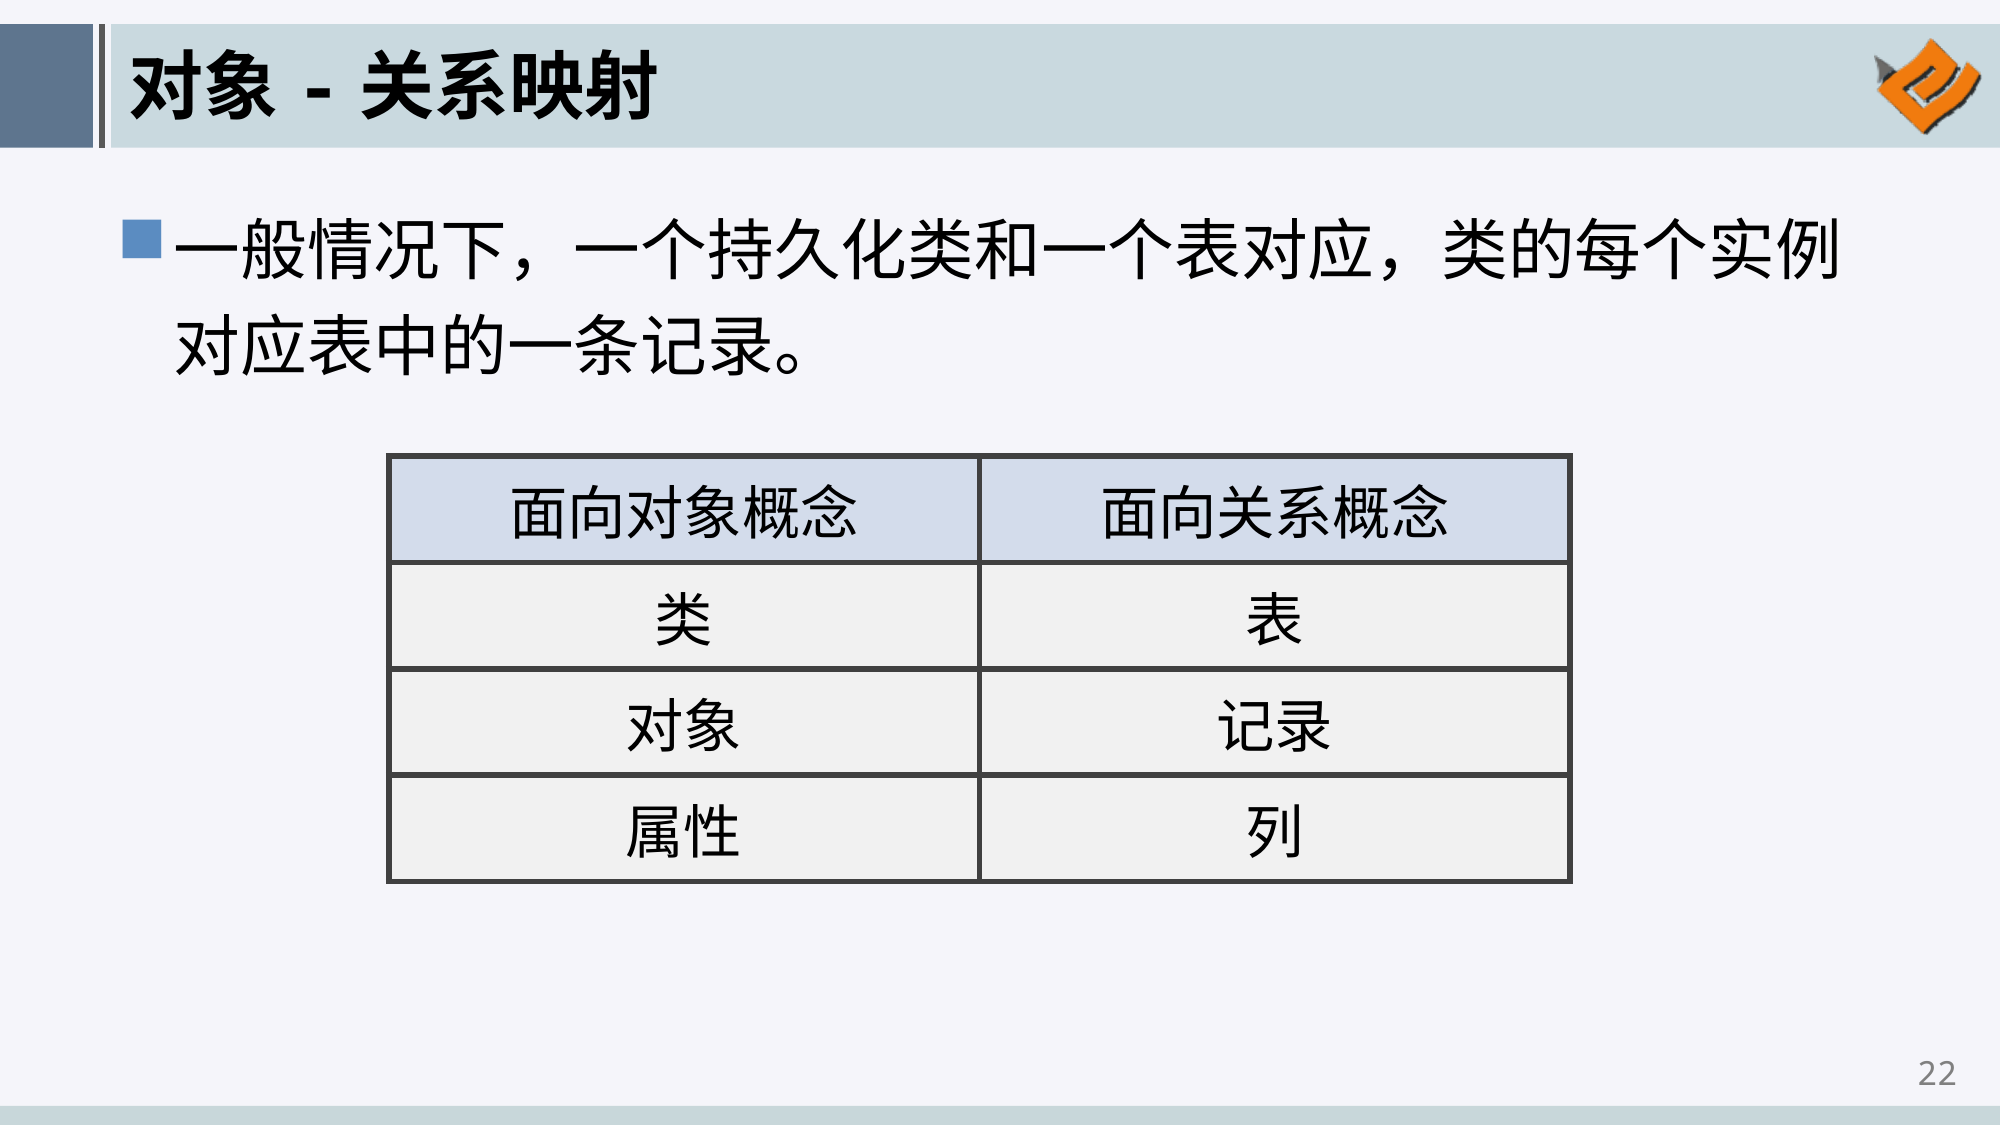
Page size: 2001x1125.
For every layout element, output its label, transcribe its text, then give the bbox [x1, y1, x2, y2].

picture [1874, 38, 1981, 134]
table_cell 表 [982, 565, 1567, 666]
table_cell 对象 [392, 672, 977, 772]
table_cell 列 [982, 778, 1567, 879]
table_header 面向关系概念 [982, 459, 1567, 560]
title 对象-关系映射 [114, 30, 1845, 141]
table_cell 类 [392, 565, 977, 666]
table_header 面向对象概念 [392, 459, 977, 560]
list 一般情况下，一个持久化类和一个表对应，类的每个实例对应表中的一条记录。 [102, 184, 1898, 386]
table_cell 记录 [982, 672, 1567, 772]
table_cell 属性 [392, 778, 977, 879]
